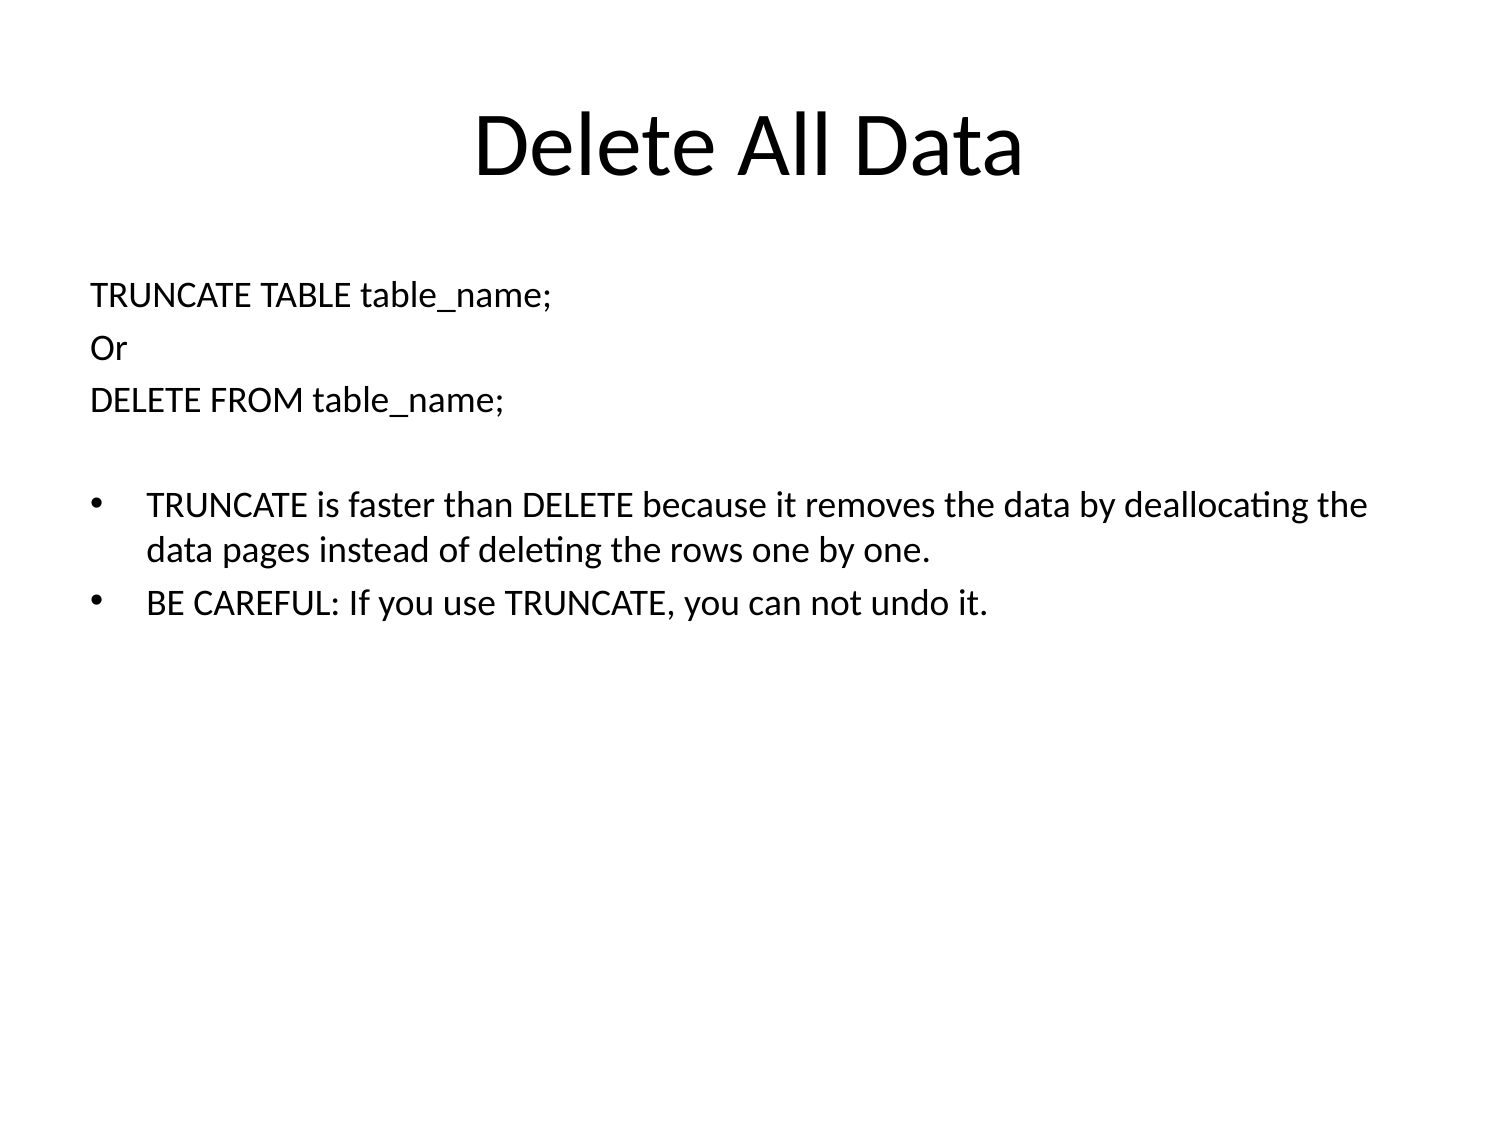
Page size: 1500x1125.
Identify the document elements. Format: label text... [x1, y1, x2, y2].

list TRUNCATE TABLE table_name; Or DELETE FROM table_name; TRUNCATE is faster than DELETE because it removes the data by deallocating the data pages instead of deleting the rows one by one. BE CAREFUL: If you use TRUNCATE, you can not undo it. [75, 262, 1425, 850]
title Delete All Data [75, 45, 1425, 233]
